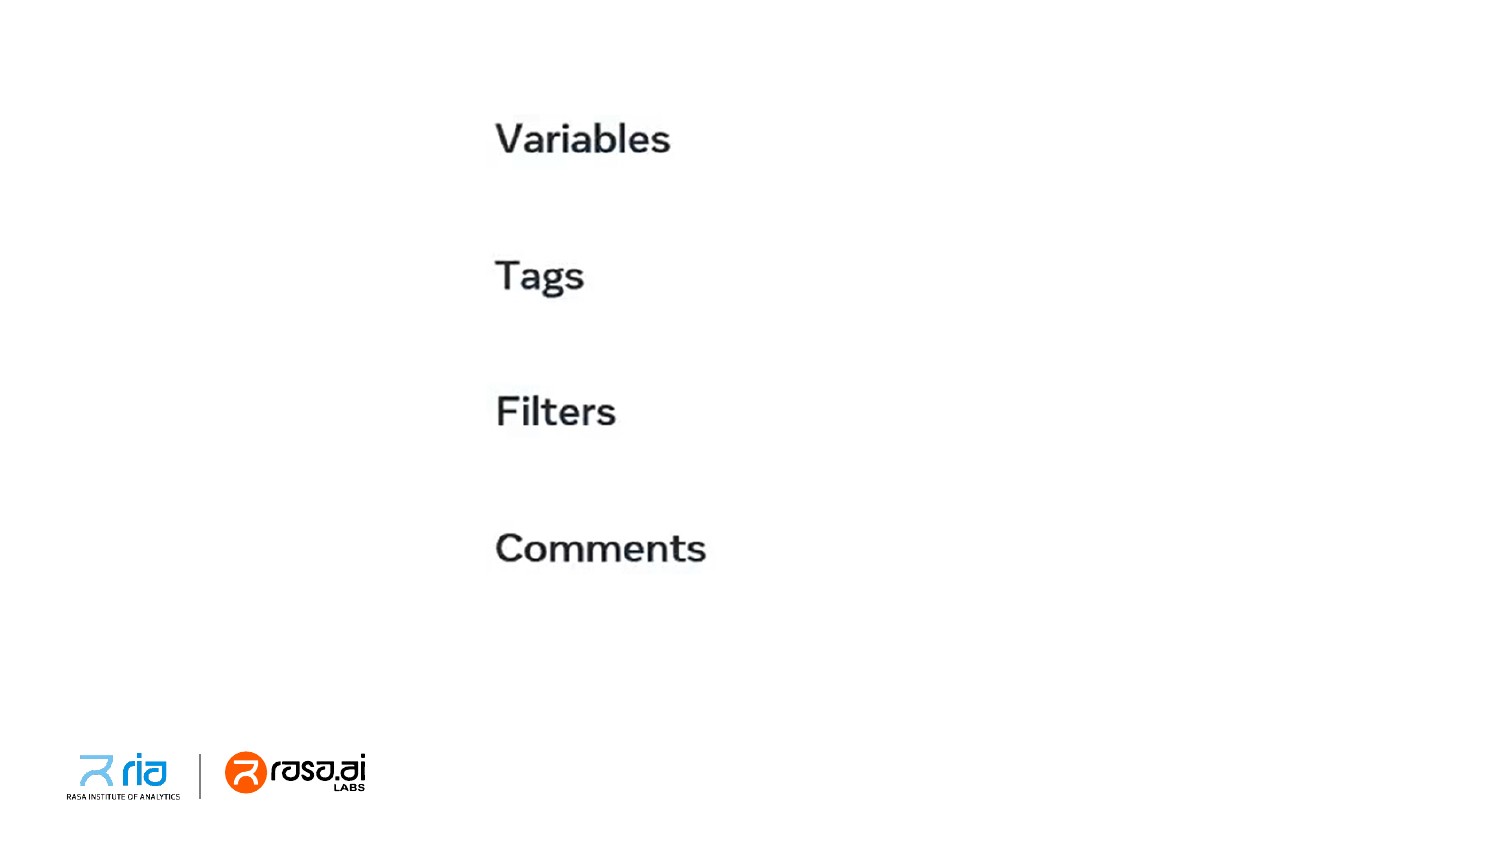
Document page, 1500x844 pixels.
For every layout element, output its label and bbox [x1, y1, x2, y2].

picture [444, 74, 1056, 640]
picture [58, 744, 188, 808]
